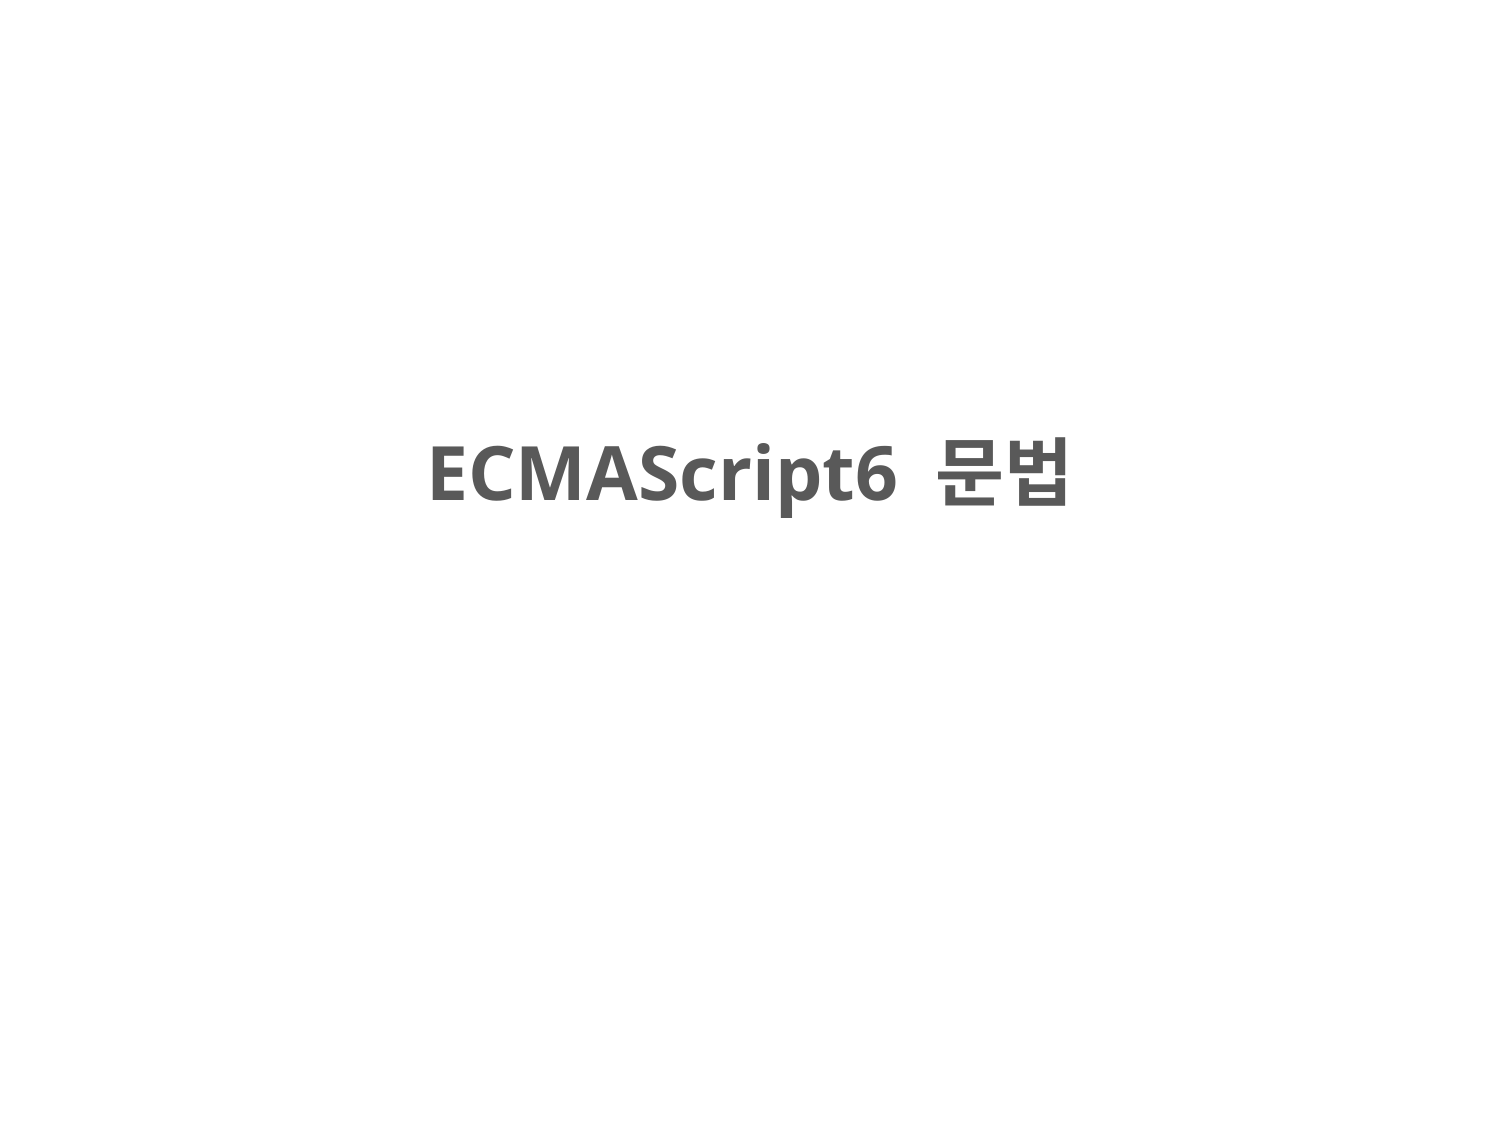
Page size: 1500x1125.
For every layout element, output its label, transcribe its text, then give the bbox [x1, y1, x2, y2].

title ECMAScript6 문법 [112, 349, 1388, 591]
